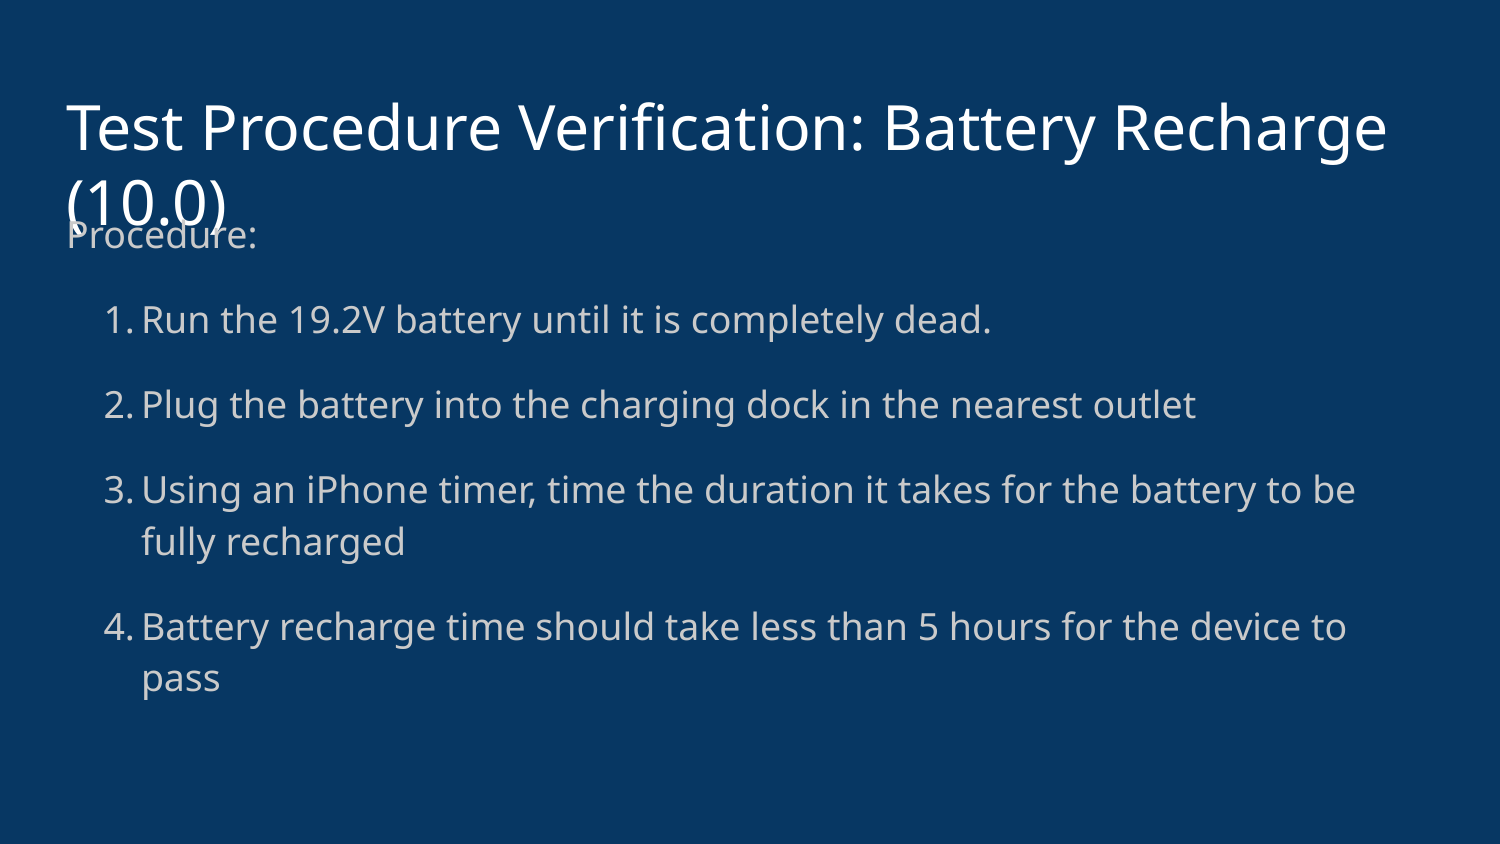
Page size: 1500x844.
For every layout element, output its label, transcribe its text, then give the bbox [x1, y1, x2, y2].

list Procedure: Run the 19.2V battery until it is completely dead. Plug the battery into the charging dock in the nearest outlet Using an iPhone timer, time the duration it takes for the battery to be fully recharged Battery recharge time should take less than 5 hours for the device to pass [51, 189, 1449, 750]
title Test Procedure Verification: Battery Recharge (10.0) [51, 72, 1449, 167]
